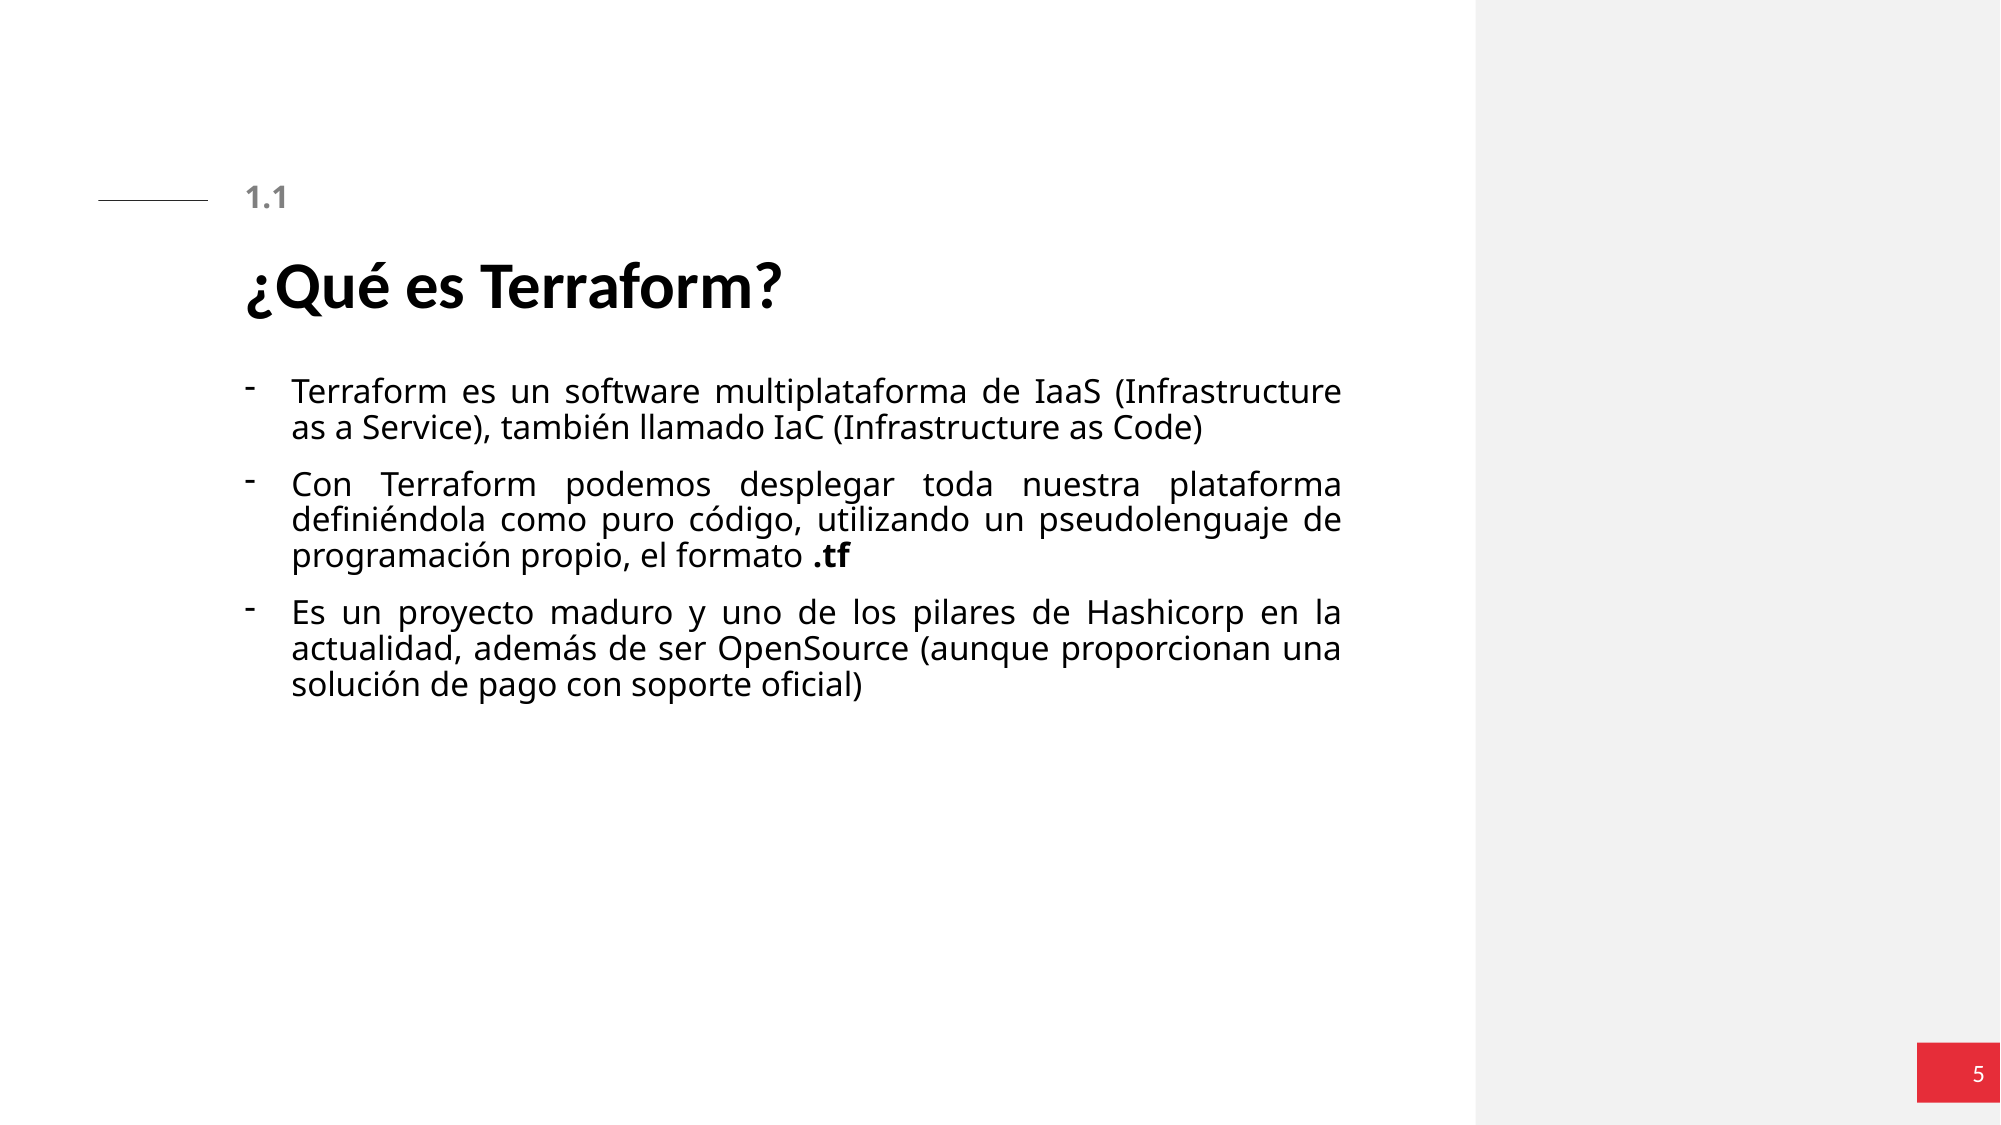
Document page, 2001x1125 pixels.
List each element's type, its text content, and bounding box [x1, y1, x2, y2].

list 1.1 [229, 174, 607, 224]
slide_number 5 [1917, 1042, 2000, 1103]
list Terraform es un software multiplataforma de IaaS (Infrastructure as a Service), también llamado IaC (Infrastructure as Code) Con Terraform podemos desplegar toda nuestra plataforma definiéndola como puro código, utilizando un pseudolenguaje de programación propio, el formato .tf Es un proyecto maduro y uno de los pilares de Hashicorp en la actualidad, además de ser OpenSource (aunque proporcionan una solución de pago con soporte oficial) [229, 367, 1360, 964]
title ¿Qué es Terraform? [229, 241, 1360, 332]
